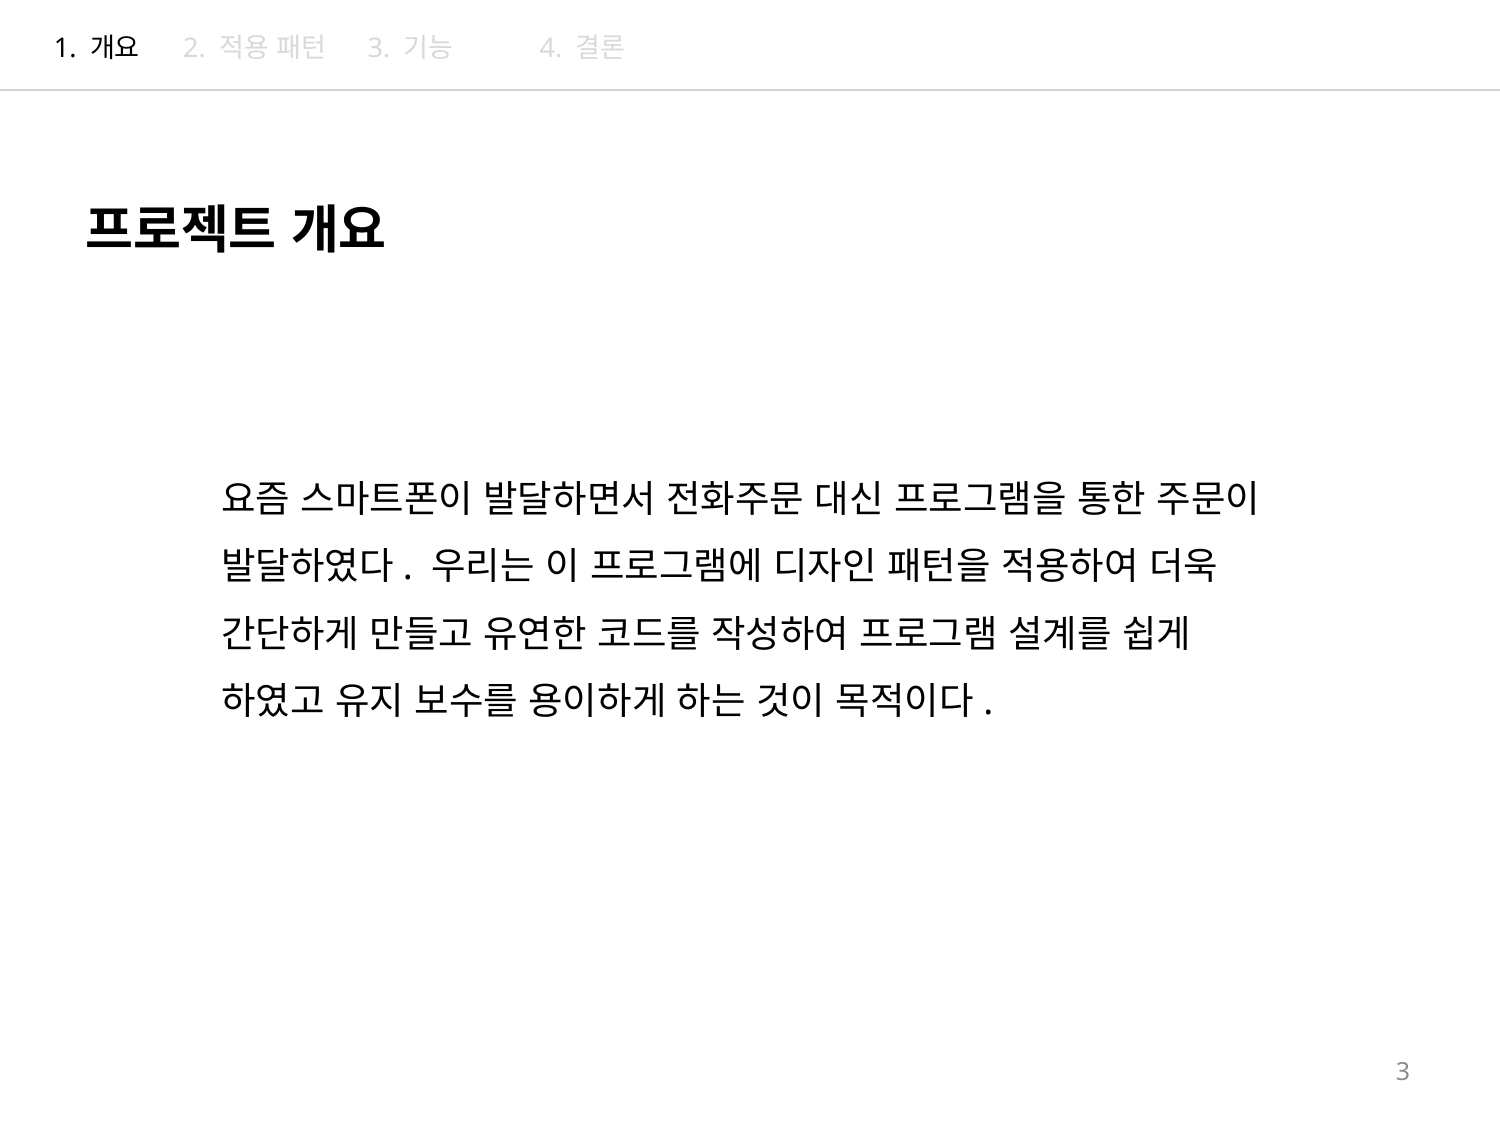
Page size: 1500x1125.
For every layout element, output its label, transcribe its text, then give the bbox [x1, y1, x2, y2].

text_box 2. 적용 패턴 [161, 22, 301, 70]
text_box 요즘 스마트폰이 발달하면서 전화주문 대신 프로그램을 통한 주문이 발달하였다. 우리는 이 프로그램에 디자인 패턴을 적용하여 더욱 간단하게 만들고 유연한 코드를 작성하여 프로그램 설계를 쉽게 하였고 유지 보수를 용이하게 하는 것이 목적이다. [206, 445, 1294, 798]
text_box 1. 개요 [17, 22, 161, 70]
slide_number 3 [1074, 1042, 1425, 1103]
text_box 4. 결론 [486, 22, 679, 70]
text_box 3. 기능 [301, 22, 486, 70]
text_box 프로젝트 개요 [70, 189, 532, 267]
